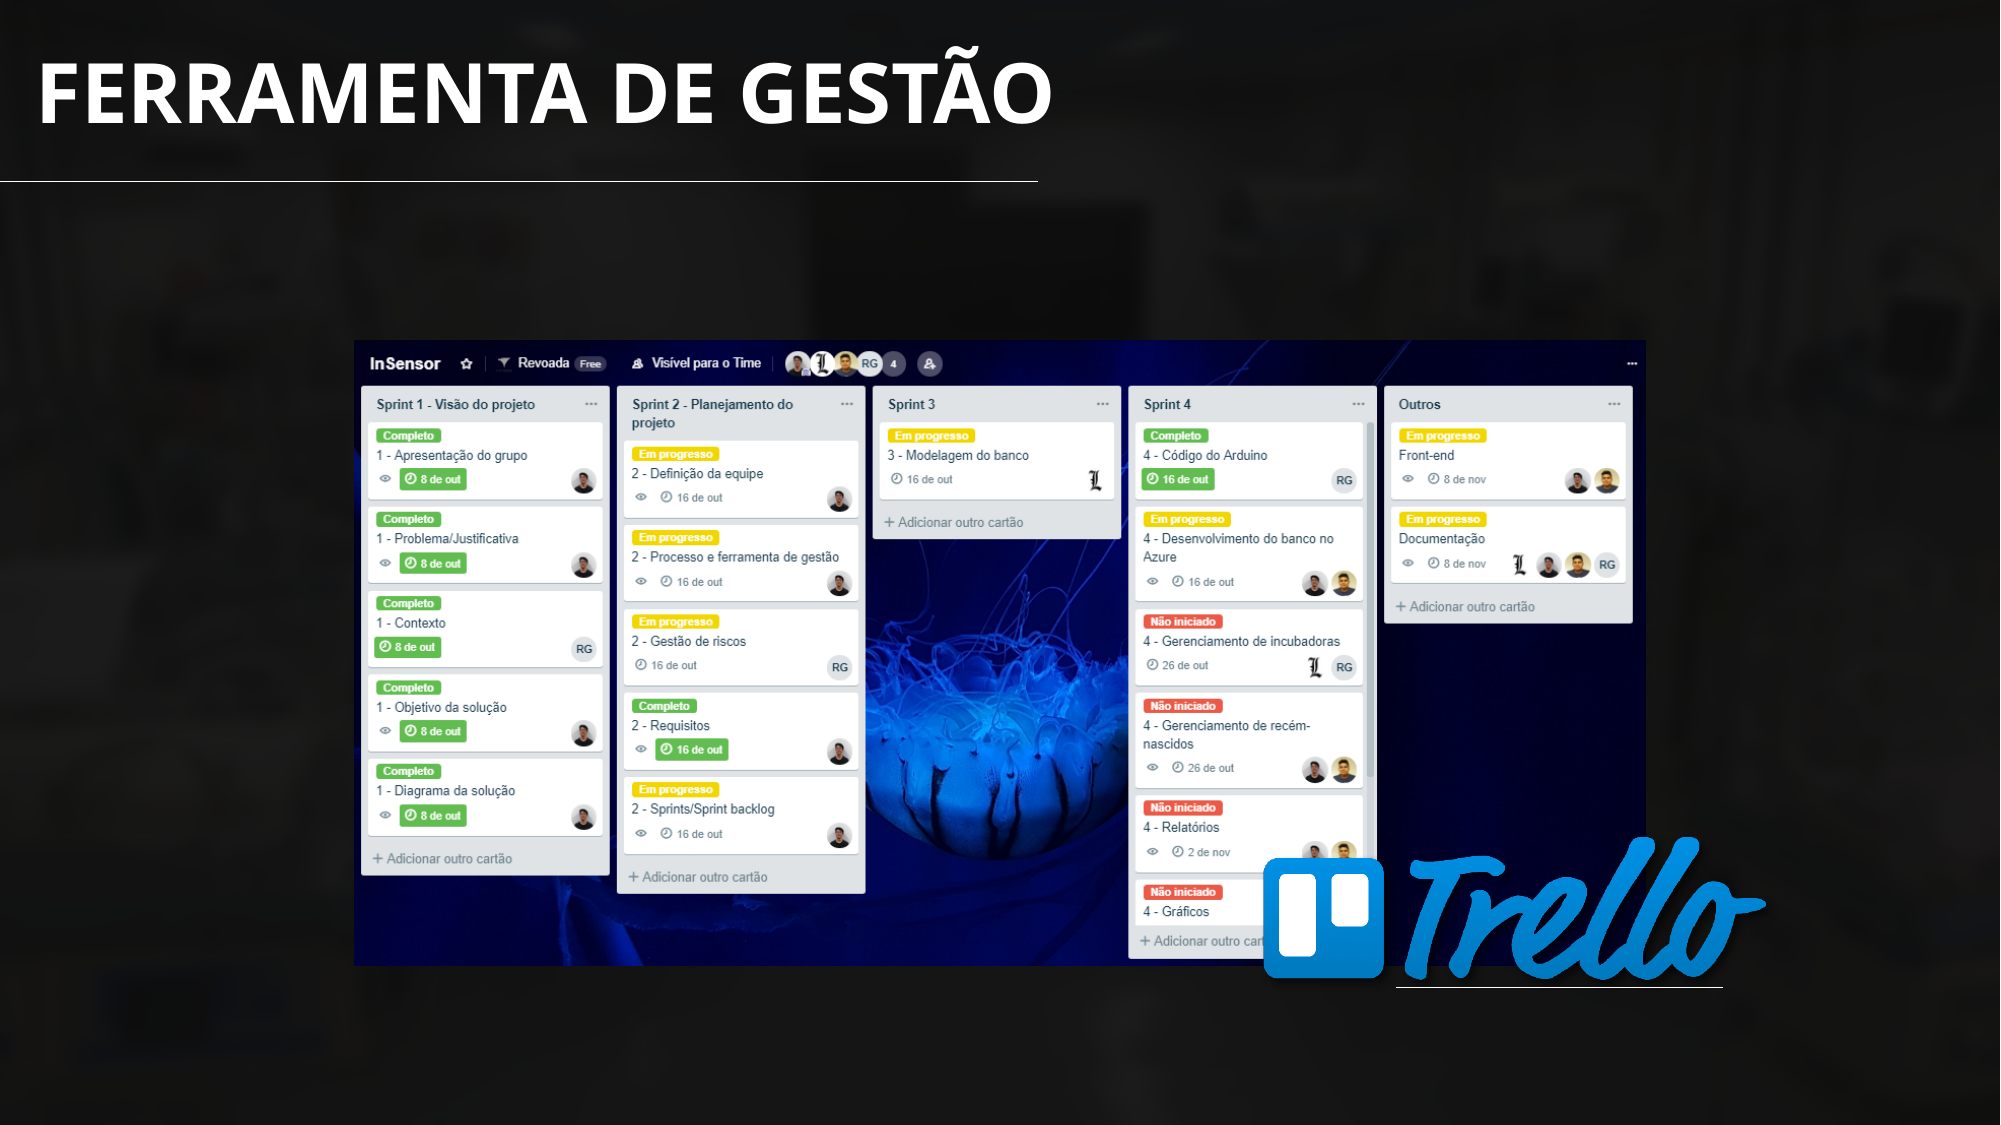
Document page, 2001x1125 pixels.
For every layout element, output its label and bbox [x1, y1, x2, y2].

picture [354, 340, 1766, 1000]
text_box [0, 0, 2000, 1125]
